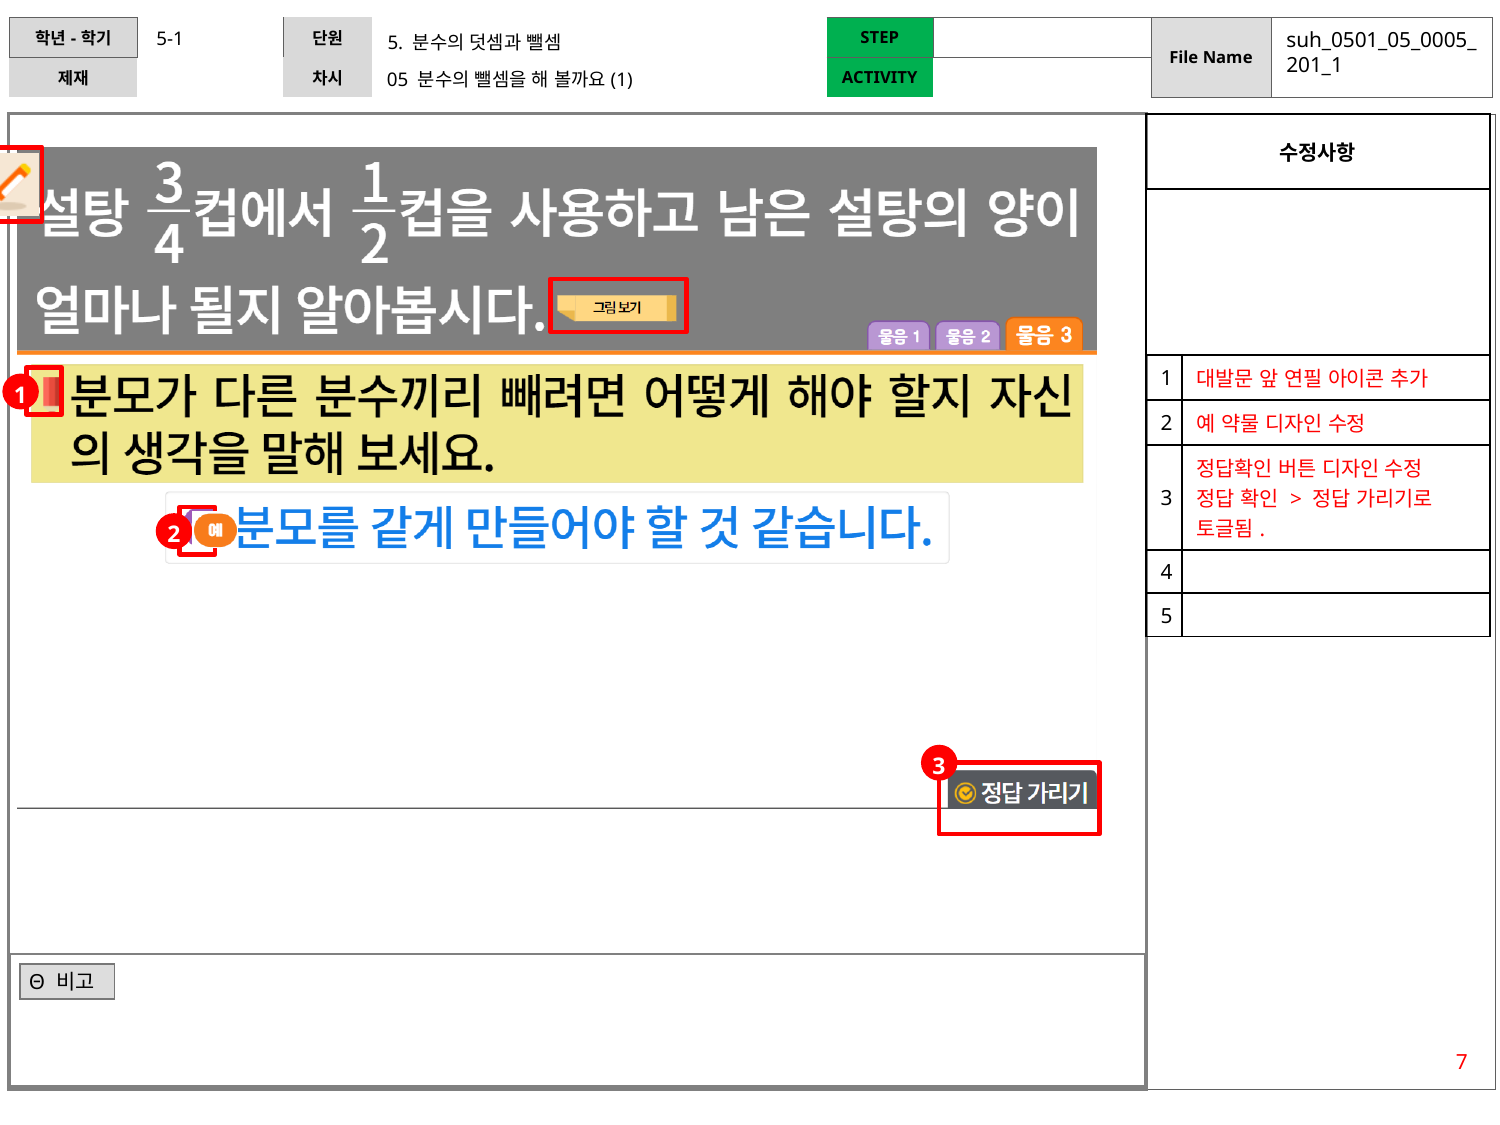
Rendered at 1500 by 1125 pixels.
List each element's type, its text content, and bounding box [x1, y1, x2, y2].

text_box 5-1 [141, 18, 284, 55]
text_box [937, 814, 1101, 836]
table_cell 2 [1147, 401, 1181, 444]
text_box suh_0501_05_0005_201_1 [1271, 18, 1500, 84]
table_cell 대발문 앞 연필 아이콘 추가 [1183, 356, 1489, 399]
table_cell [1147, 190, 1489, 354]
text_box 1 [4, 373, 12, 410]
table_header 수정사항 [1147, 115, 1489, 188]
picture [0, 147, 1097, 809]
table_cell [1183, 594, 1489, 636]
table_cell 정답확인 버튼 디자인 수정 정답 확인 > 정답 가리기로 토글됨. [1183, 446, 1489, 549]
text_box [0, 145, 18, 152]
table_cell 1 [1147, 356, 1181, 399]
text_box 05 분수의 뺄셈을 해 볼까요(1) [372, 60, 821, 96]
table_cell 예 약물 디자인 수정 [1183, 401, 1489, 444]
table_cell 5 [1147, 594, 1181, 636]
table_cell 4 [1147, 551, 1181, 592]
table_cell 3 [1147, 446, 1181, 549]
table_cell [1183, 551, 1489, 592]
text_box 5. 분수의 덧셈과 뺄셈 [372, 23, 828, 48]
